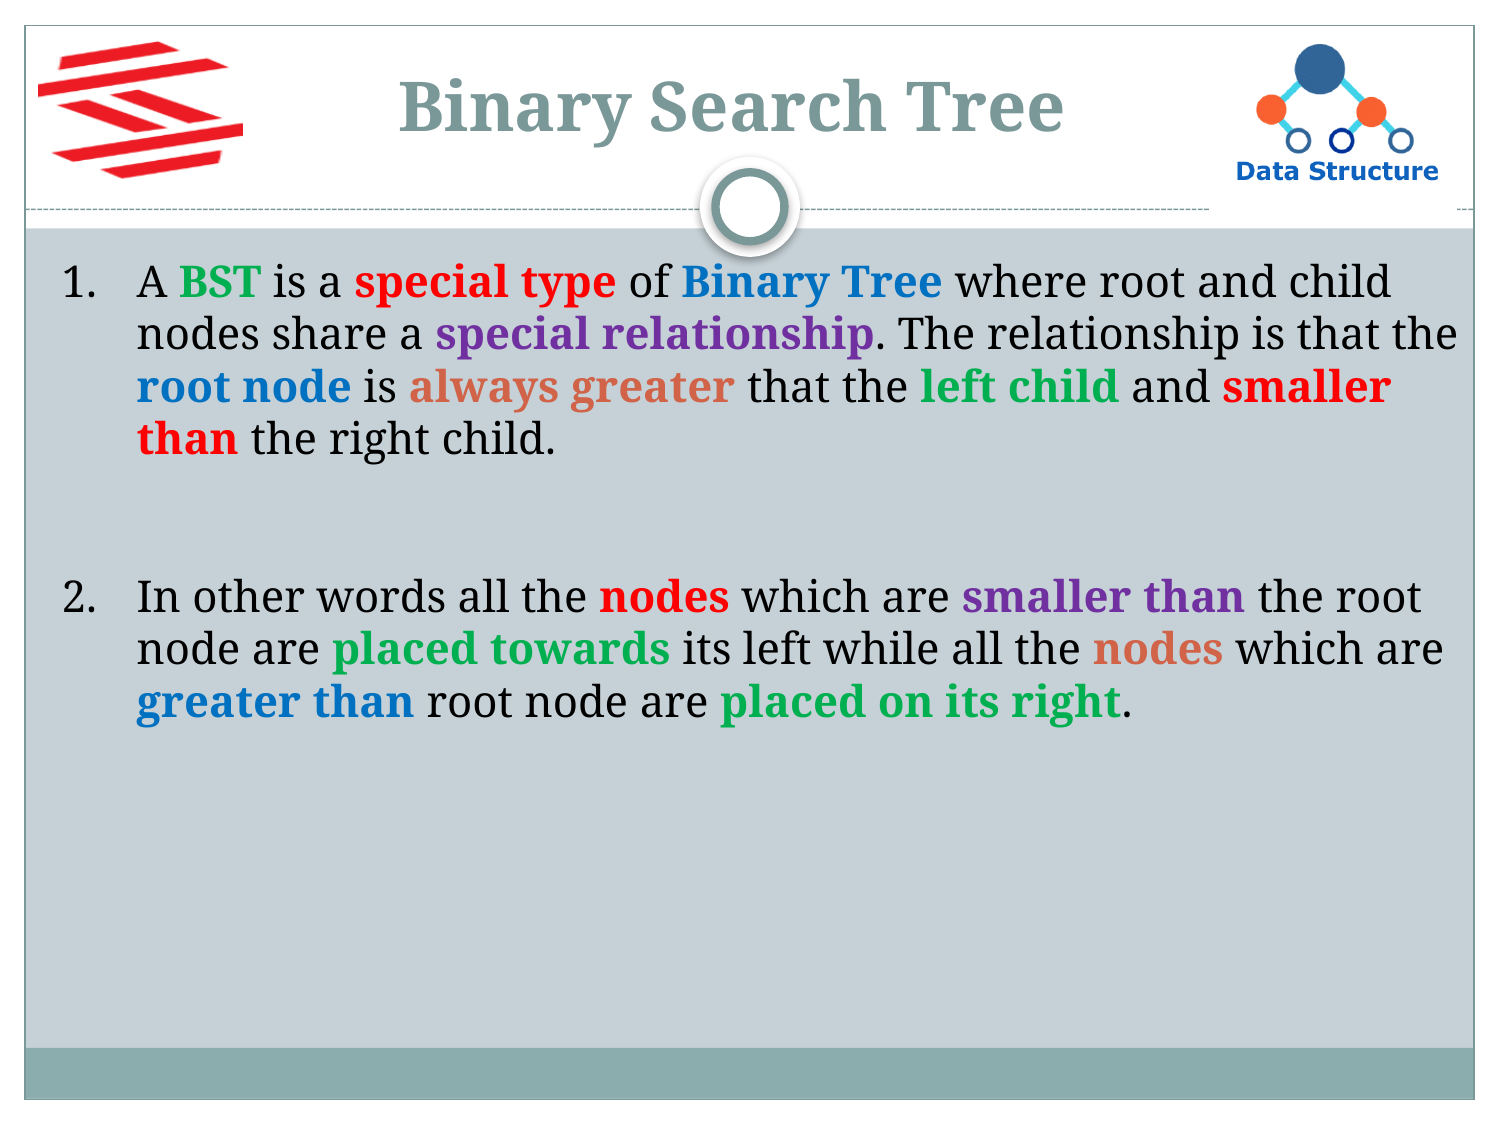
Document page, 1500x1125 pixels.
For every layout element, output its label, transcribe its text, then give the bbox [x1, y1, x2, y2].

picture [37, 40, 243, 185]
text_box A BST is a special type of Binary Tree where root and child nodes share a special relationship. The relationship is that the root node is always greater that the left child and smaller than the right child. In other words all the nodes which are smaller than the root node are placed towards its left while all the nodes which are greater than root node are placed on its right. [46, 246, 1477, 734]
title Binary Search Tree [269, 46, 1196, 153]
picture [1209, 34, 1457, 212]
